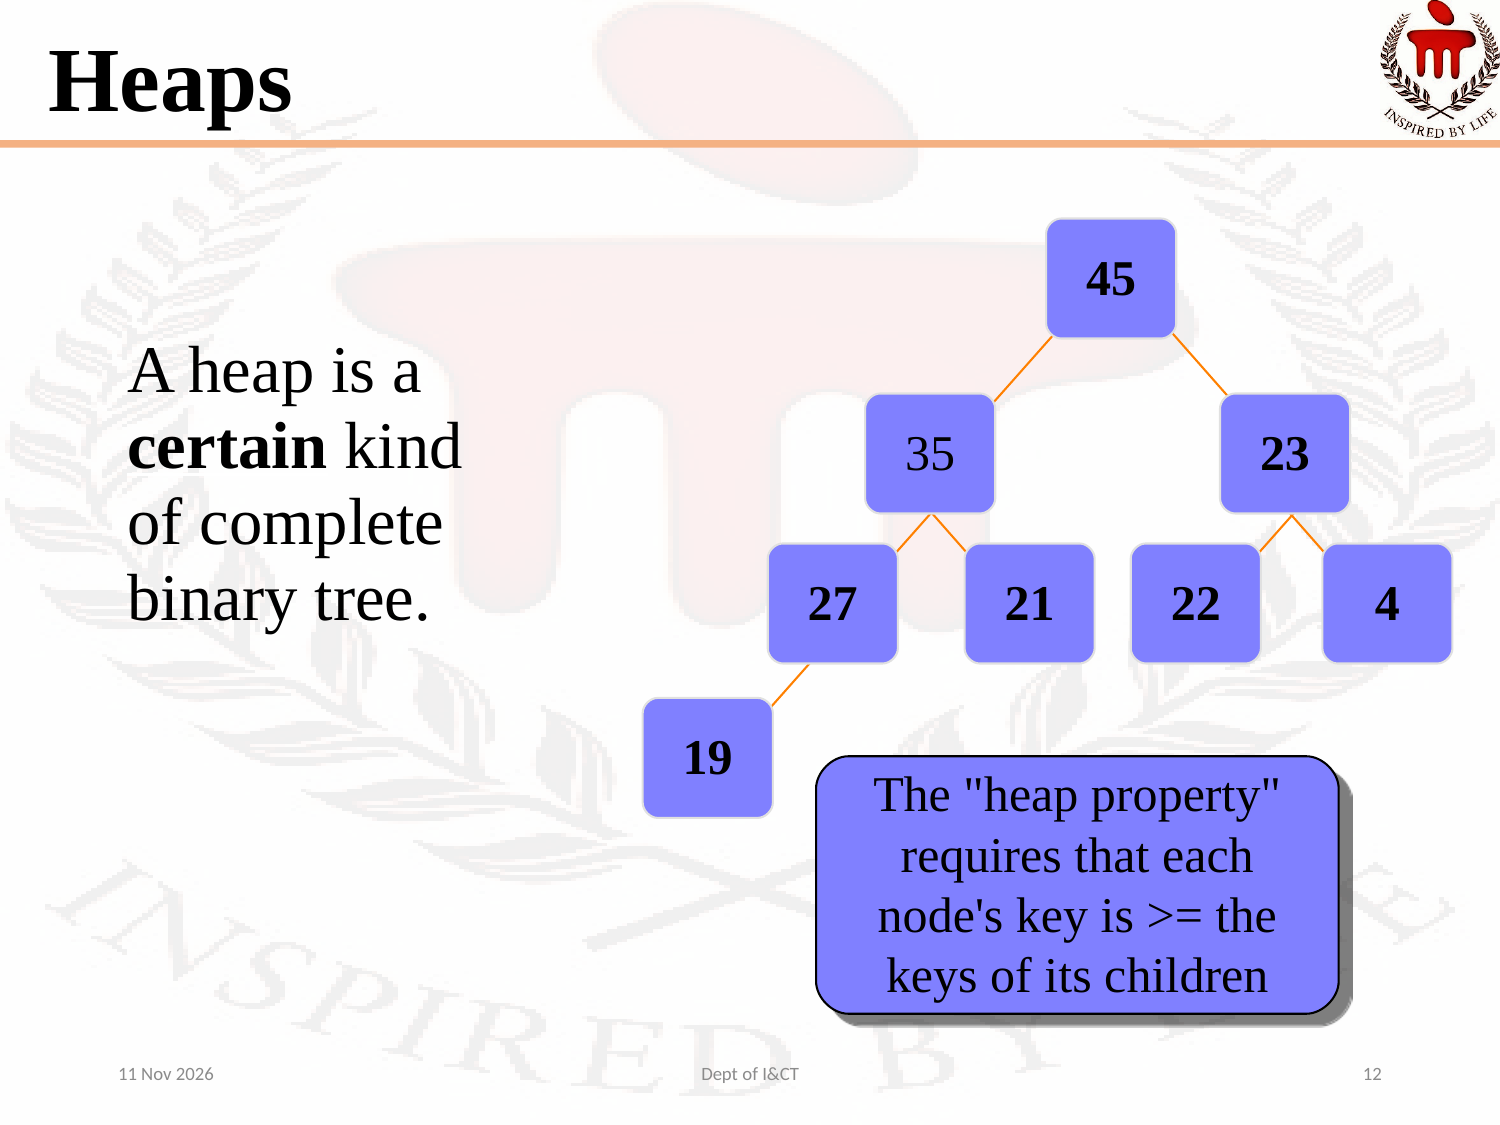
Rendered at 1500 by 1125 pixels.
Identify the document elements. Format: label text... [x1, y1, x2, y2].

text_box [816, 756, 1339, 1014]
text_box [1220, 393, 1351, 514]
slide_number 22-Dec-21 [103, 1042, 441, 1103]
text_box A heap is a certain kind of complete binary tree. [112, 324, 548, 1000]
text_box [865, 399, 869, 508]
text_box Heaps [33, 35, 1309, 125]
text_box 4 [1327, 548, 1448, 659]
text_box [642, 697, 773, 818]
text_box The "heap property" requires that each node's key is >= the keys of its children [826, 766, 1328, 1003]
text_box 19 [647, 702, 768, 813]
text_box 45 [1051, 223, 1172, 334]
text_box [767, 543, 898, 664]
text_box [1322, 543, 1453, 664]
text_box 35 [869, 398, 991, 509]
text_box [1046, 218, 1177, 339]
text_box 27 [772, 548, 893, 659]
text_box [869, 393, 996, 514]
text_box [1130, 543, 1261, 664]
text_box 22 [1135, 548, 1256, 659]
footer Dept of I&CT [496, 1042, 1004, 1103]
picture [1380, 0, 1500, 140]
slide_number 12 [1059, 1042, 1397, 1103]
text_box 23 [1224, 398, 1346, 509]
text_box [964, 543, 1095, 664]
text_box 21 [969, 548, 1090, 659]
